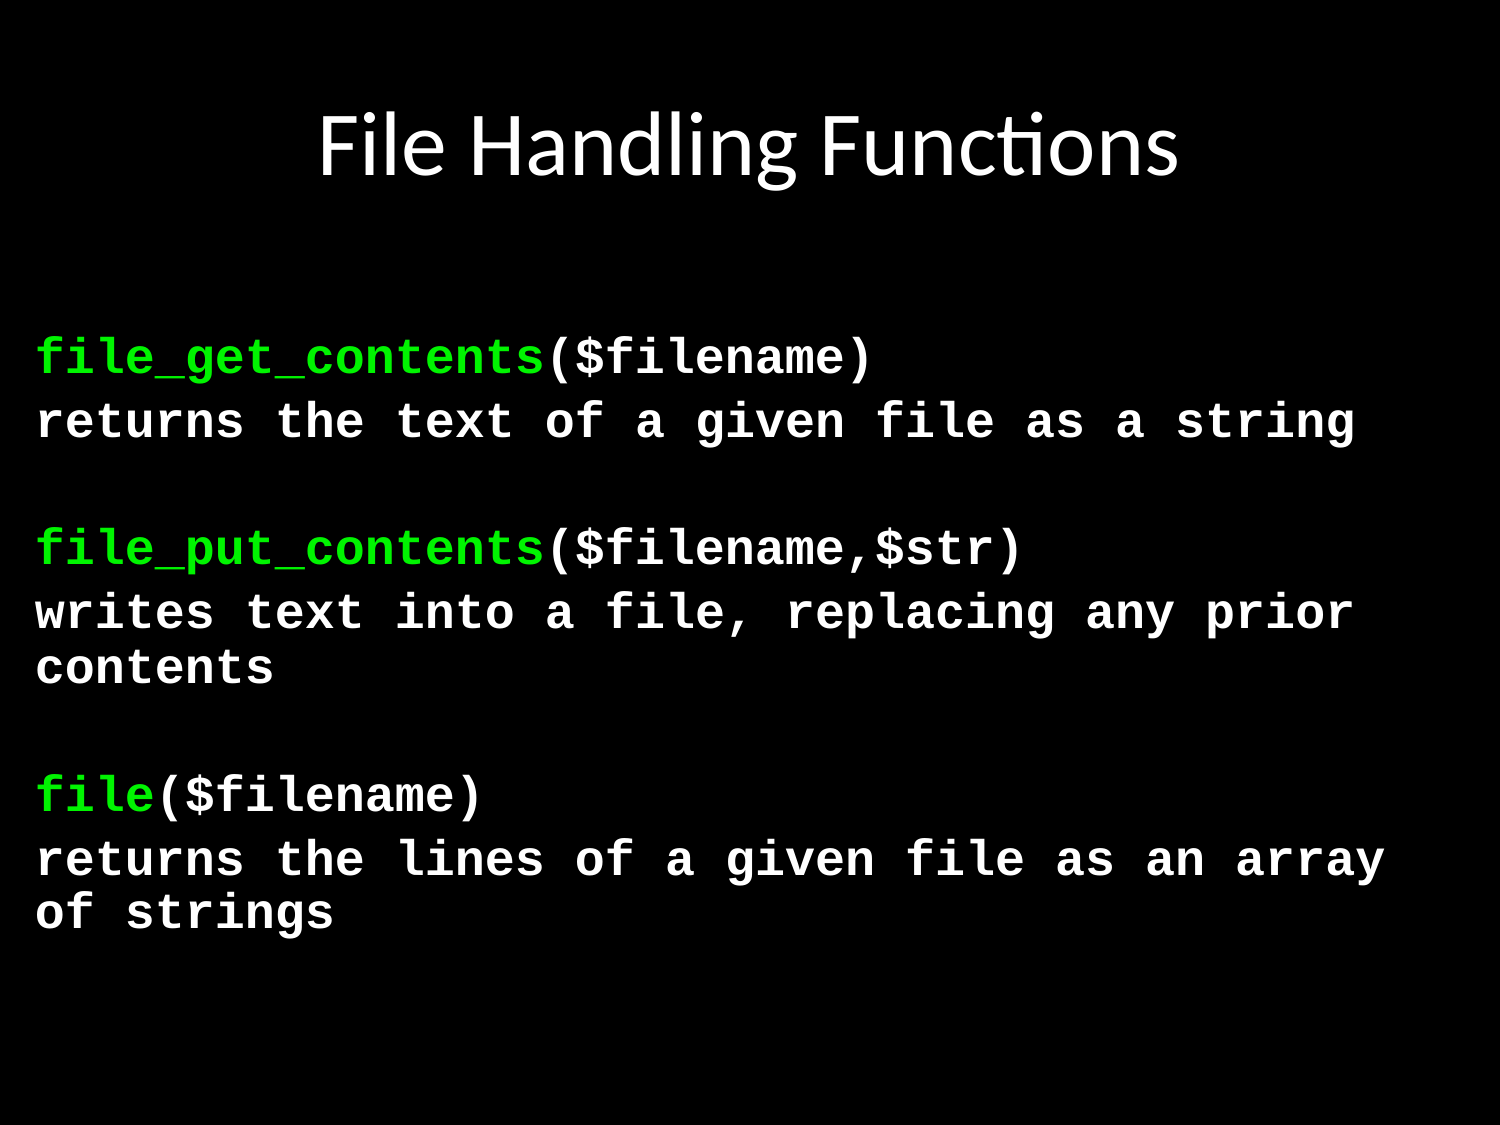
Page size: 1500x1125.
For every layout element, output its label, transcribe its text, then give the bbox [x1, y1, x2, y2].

list file_get_contents($filename) returns the text of a given file as a string file_put_contents($filename,$str) writes text into a file, replacing any prior contents file($filename) returns the lines of a given file as an array of strings [19, 252, 1477, 1104]
title File Handling Functions [75, 45, 1425, 233]
